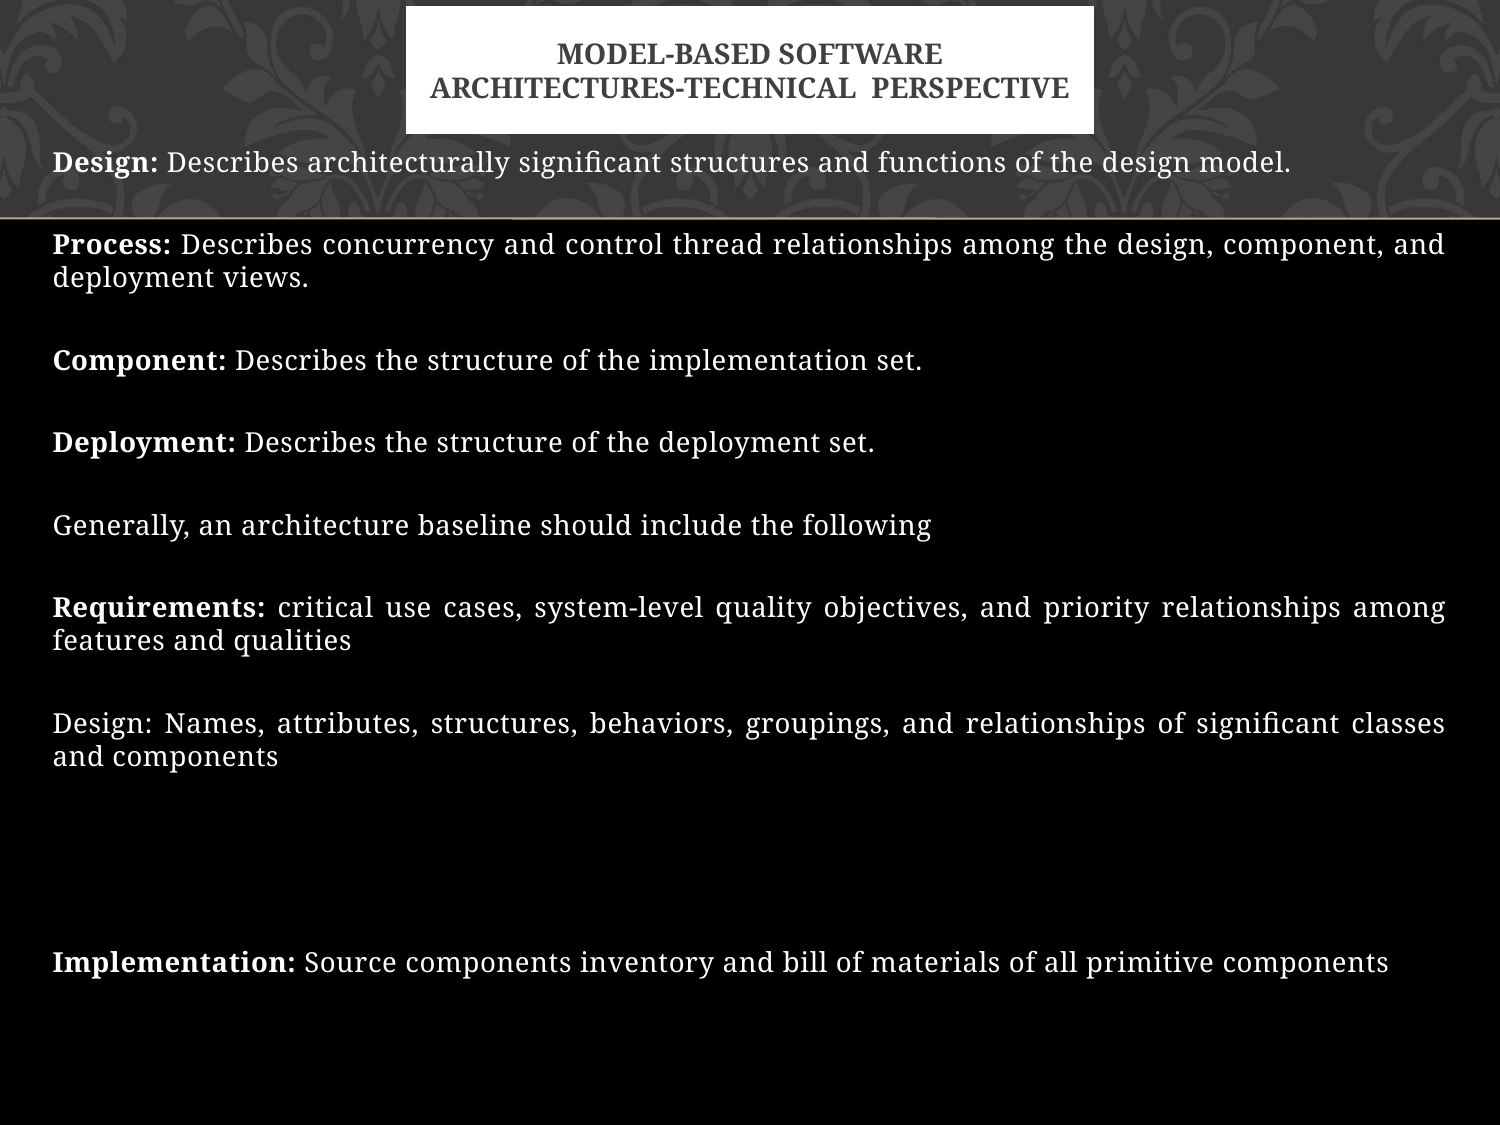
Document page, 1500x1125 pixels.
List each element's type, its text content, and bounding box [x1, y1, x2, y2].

title Model-Based Software Architectures-technical perspective [406, 6, 1094, 134]
list Design: Describes architecturally significant structures and functions of the design model. Process: Describes concurrency and control thread relationships among the design, component, and deployment views. Component: Describes the structure of the implementation set. Deployment: Describes the structure of the deployment set. Generally, an architecture baseline should include the following Requirements: critical use cases, system-level quality objectives, and priority relationships among features and qualities Design: Names, attributes, structures, behaviors, groupings, and relationships of significant classes and components Implementation: Source components inventory and bill of materials of all primitive components [37, 137, 1463, 1000]
